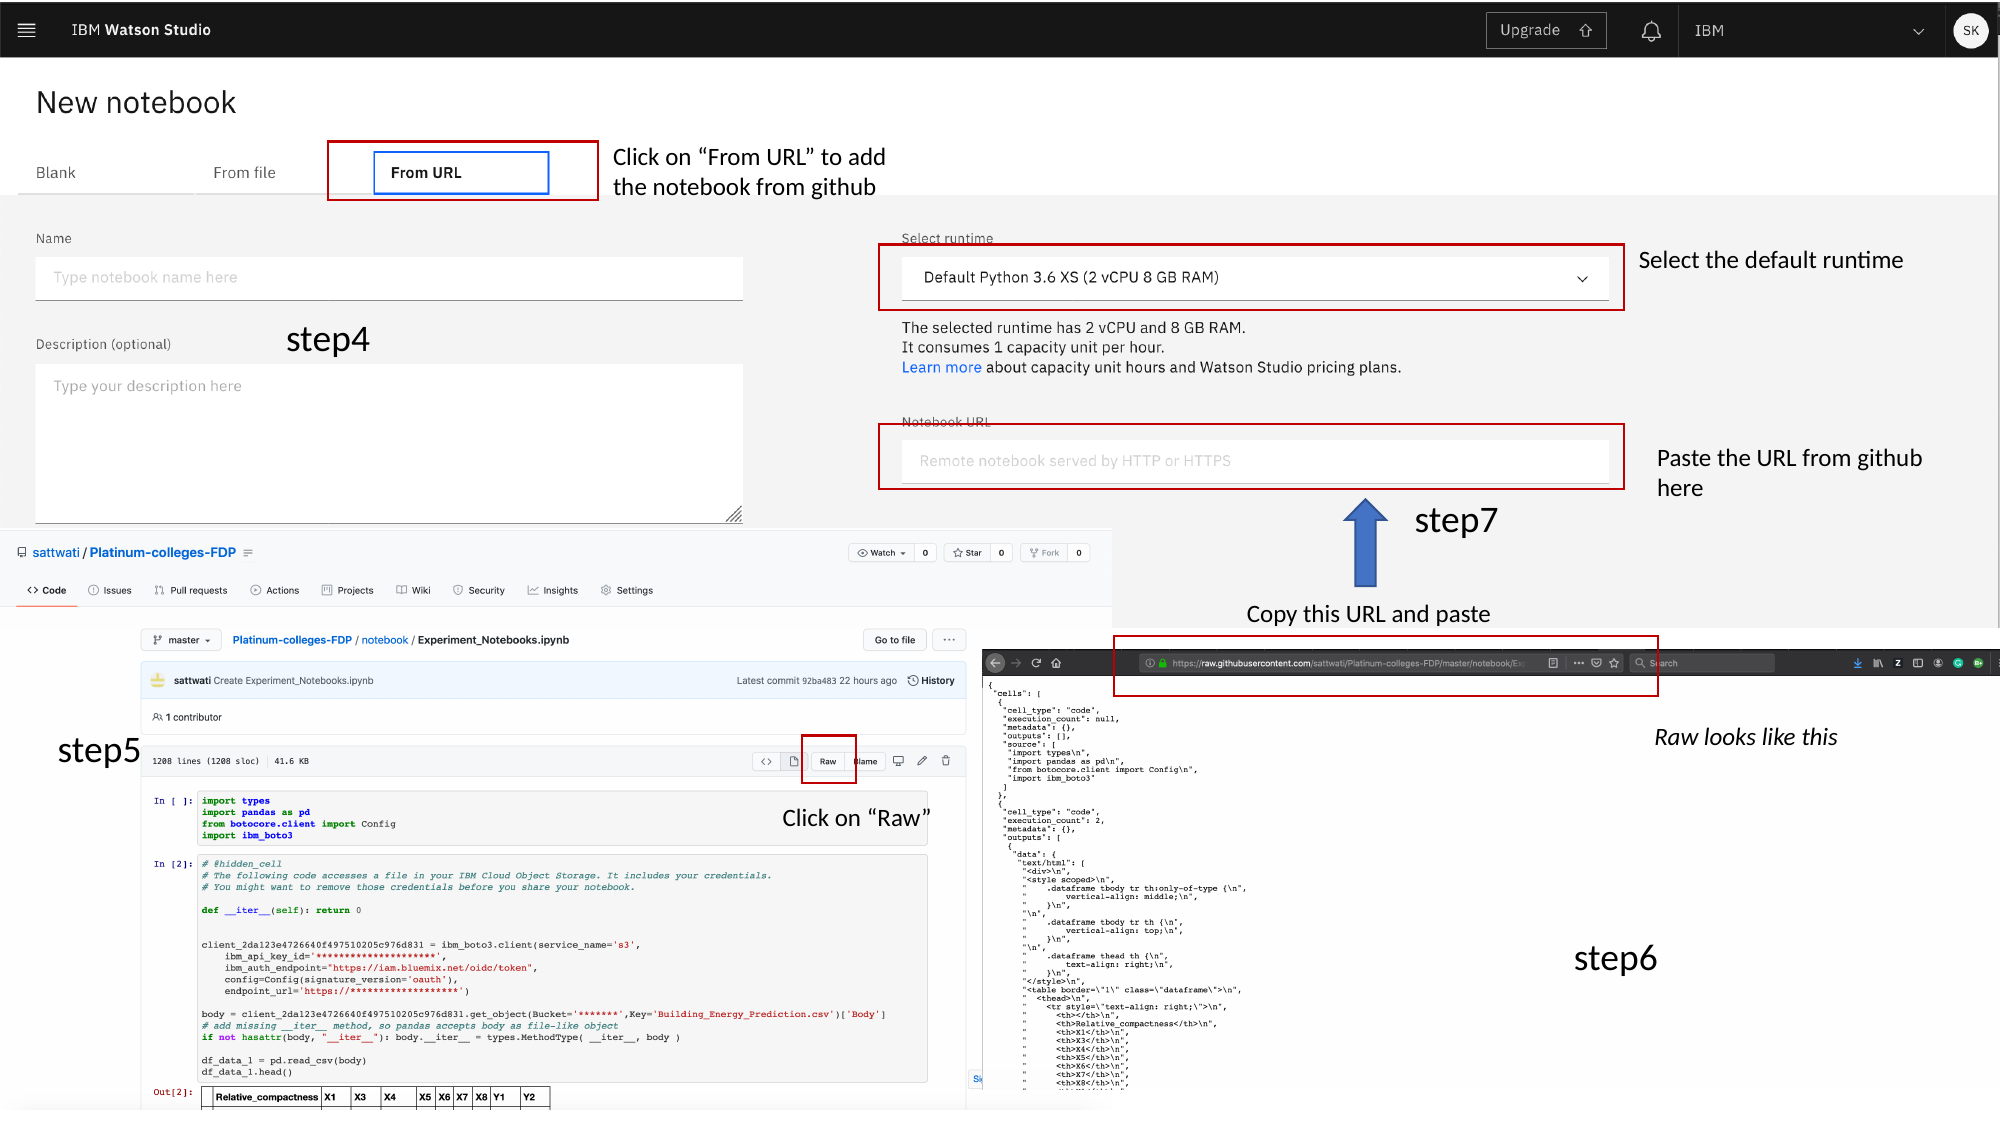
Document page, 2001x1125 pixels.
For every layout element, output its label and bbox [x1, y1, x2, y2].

text_box [0, 2, 2000, 1110]
